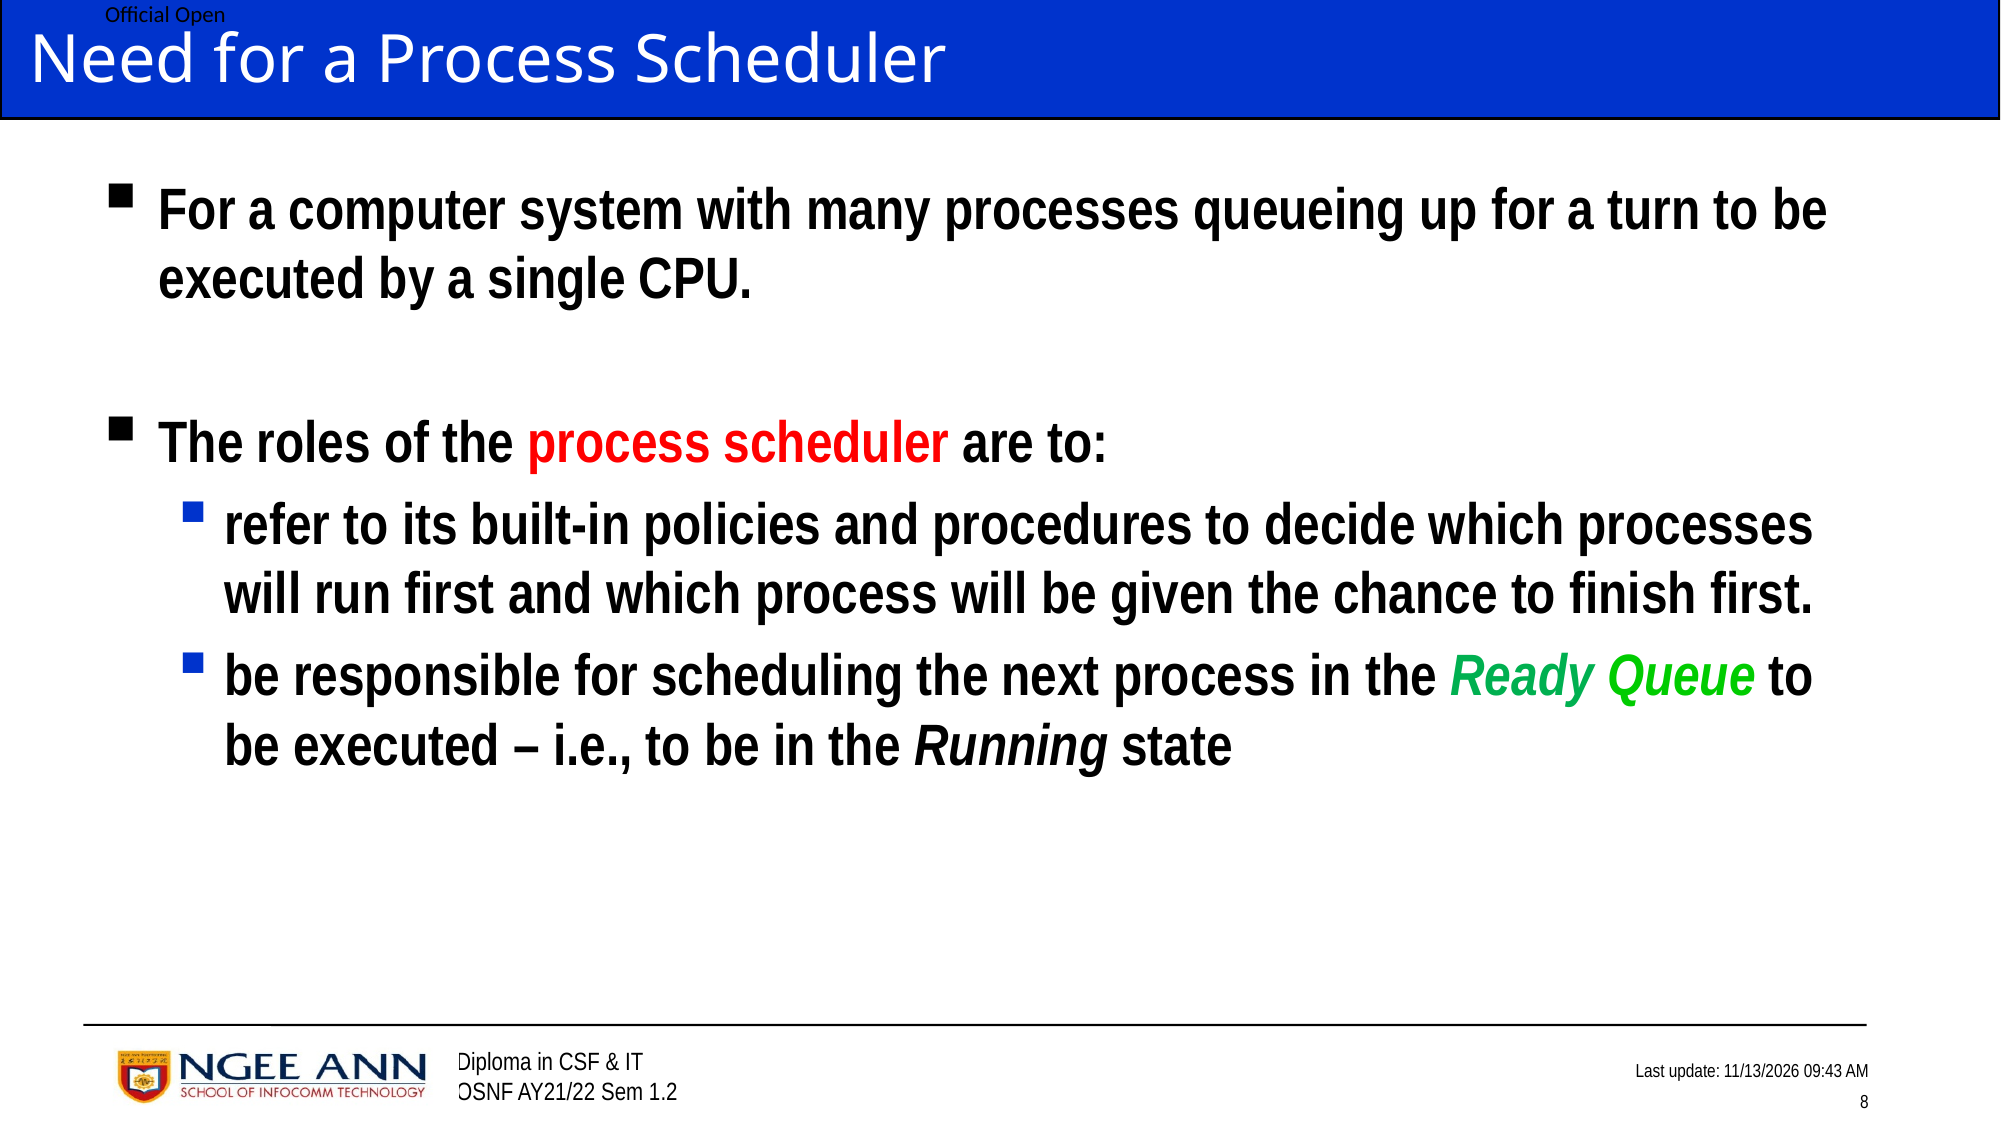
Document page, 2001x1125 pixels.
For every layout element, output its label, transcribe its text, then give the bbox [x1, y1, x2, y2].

title Need for a Process Scheduler [12, 0, 1984, 115]
picture [83, 1028, 459, 1125]
list For a computer system with many processes queueing up for a turn to be executed by a single CPU. The roles of the process scheduler are to: refer to its built-in policies and procedures to decide which processes will run first and which process will be given the chance to finish first. be responsible for scheduling the next process in the Ready Queue to be executed – i.e., to be in the Running state [87, 163, 1878, 1001]
